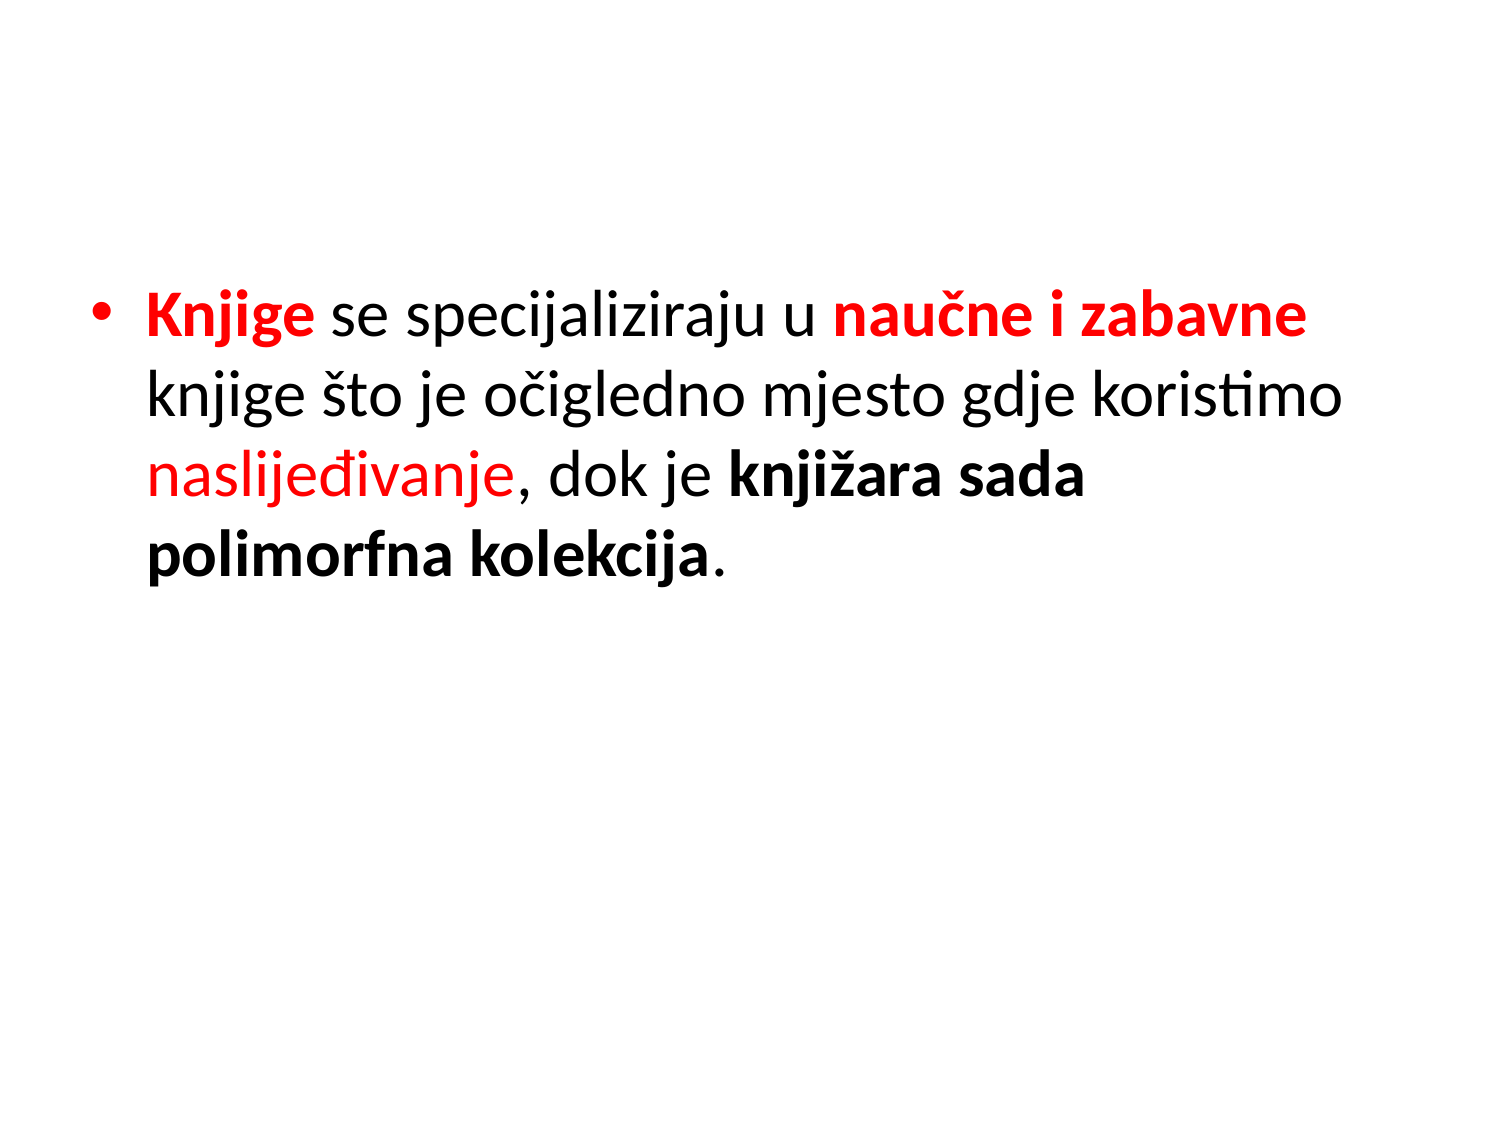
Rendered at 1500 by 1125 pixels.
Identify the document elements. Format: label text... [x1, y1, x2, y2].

list Knjige se specijaliziraju u naučne i zabavne knjige što je očigledno mjesto gdje koristimo naslijeđivanje, dok je knjižara sada polimorfna kolekcija. [75, 262, 1425, 1005]
